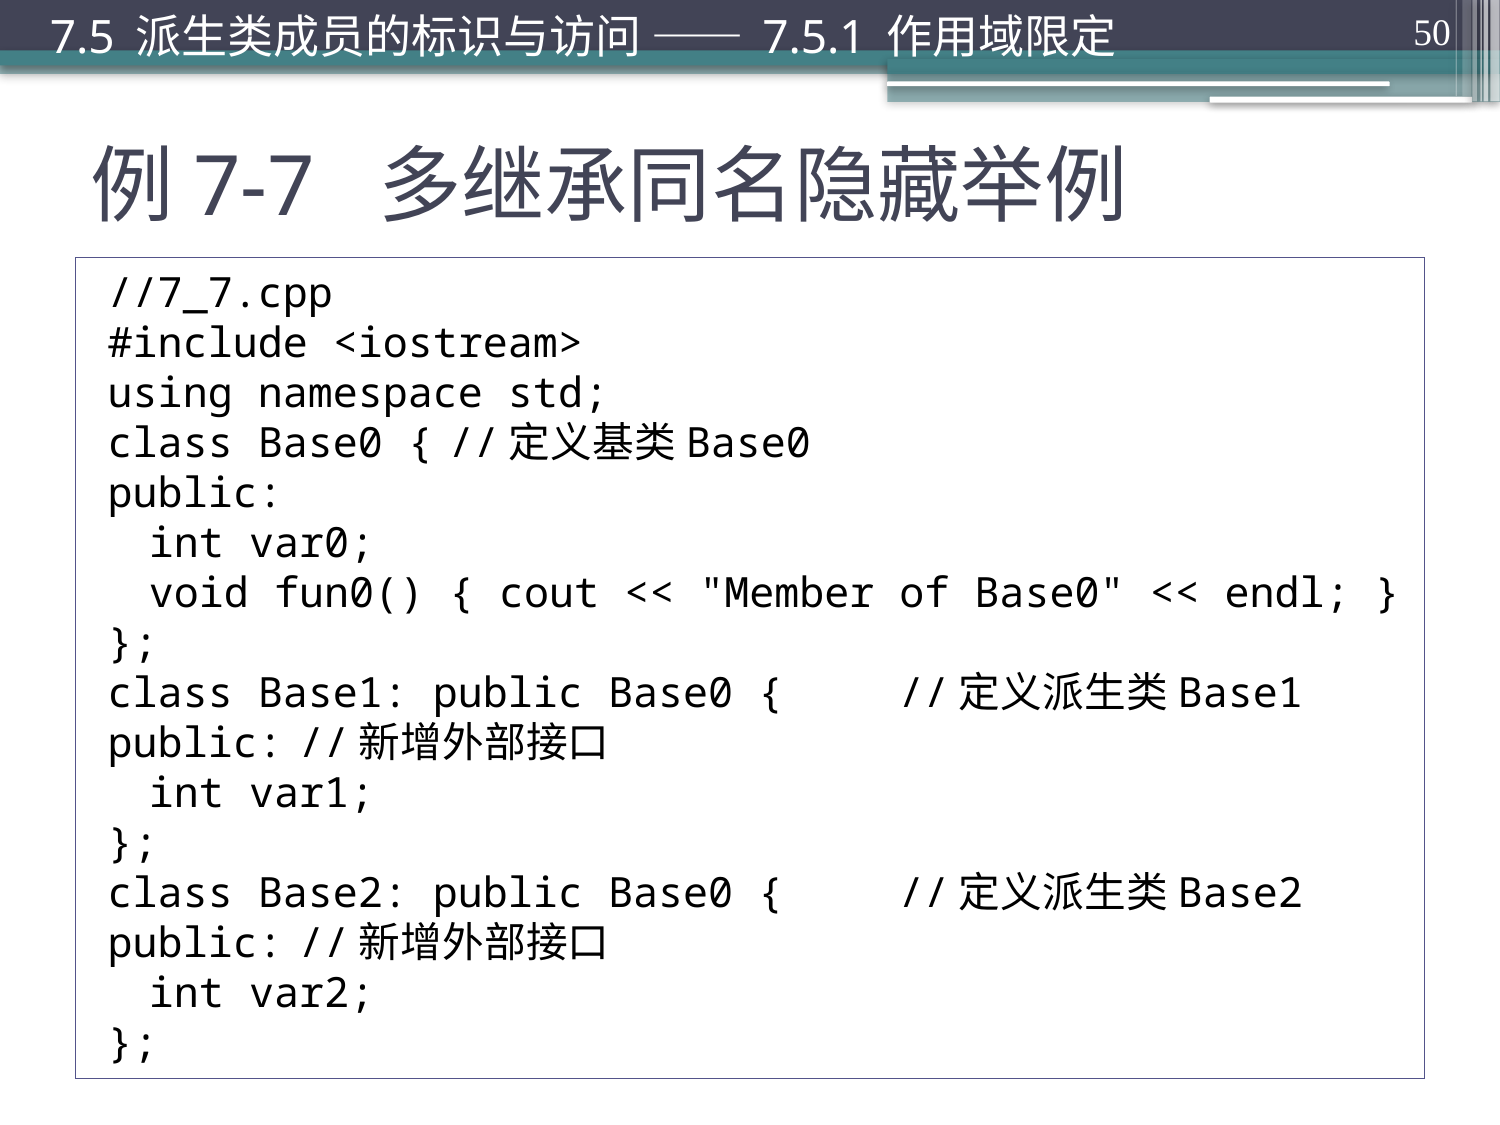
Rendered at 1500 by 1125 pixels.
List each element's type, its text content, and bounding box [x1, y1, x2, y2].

title 例7-7 多继承同名隐藏举例 [75, 94, 1425, 257]
text_box 7.5 派生类成员的标识与访问 —— 7.5.1 作用域限定 [35, 0, 1471, 71]
list //7_7.cpp #include <iostream> using namespace std; class Base0 { //定义基类Base0 public: int var0; void fun0() { cout << "Member of Base0" << endl; } }; class Base1: public Base0 { //定义派生类Base1 public: //新增外部接口 int var1; }; class Base2: public Base0 { //定义派生类Base2 public: //新增外部接口 int var2; }; [75, 257, 1425, 1079]
